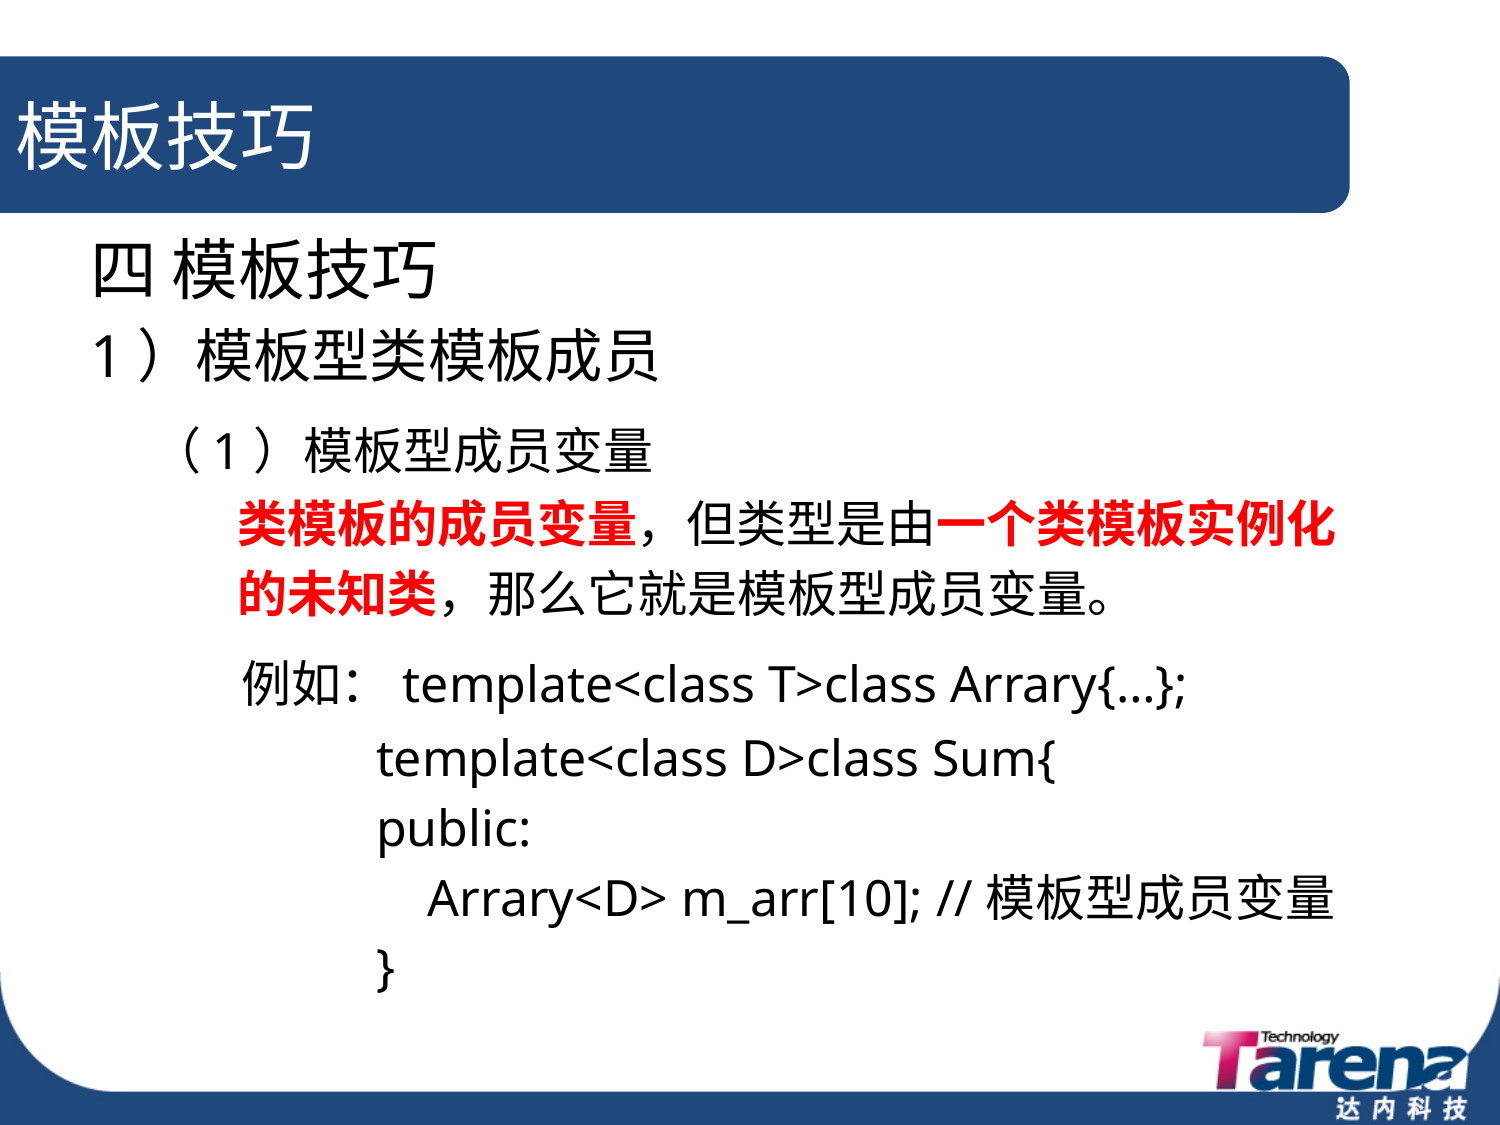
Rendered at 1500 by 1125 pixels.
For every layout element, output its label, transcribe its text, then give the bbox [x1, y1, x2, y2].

picture [0, 0, 1500, 1125]
title 模板技巧 [0, 58, 1346, 212]
list 四 模板技巧 1）模板型类模板成员 （1）模板型成员变量 类模板的成员变量，但类型是由一个类模板实例化 的未知类，那么它就是模板型成员变量。 例如：template<class T>class Arrary{…}; template<class D>class Sum{ public: Arrary<D> m_arr[10]; //模板型成员变量 } [74, 219, 1426, 1036]
